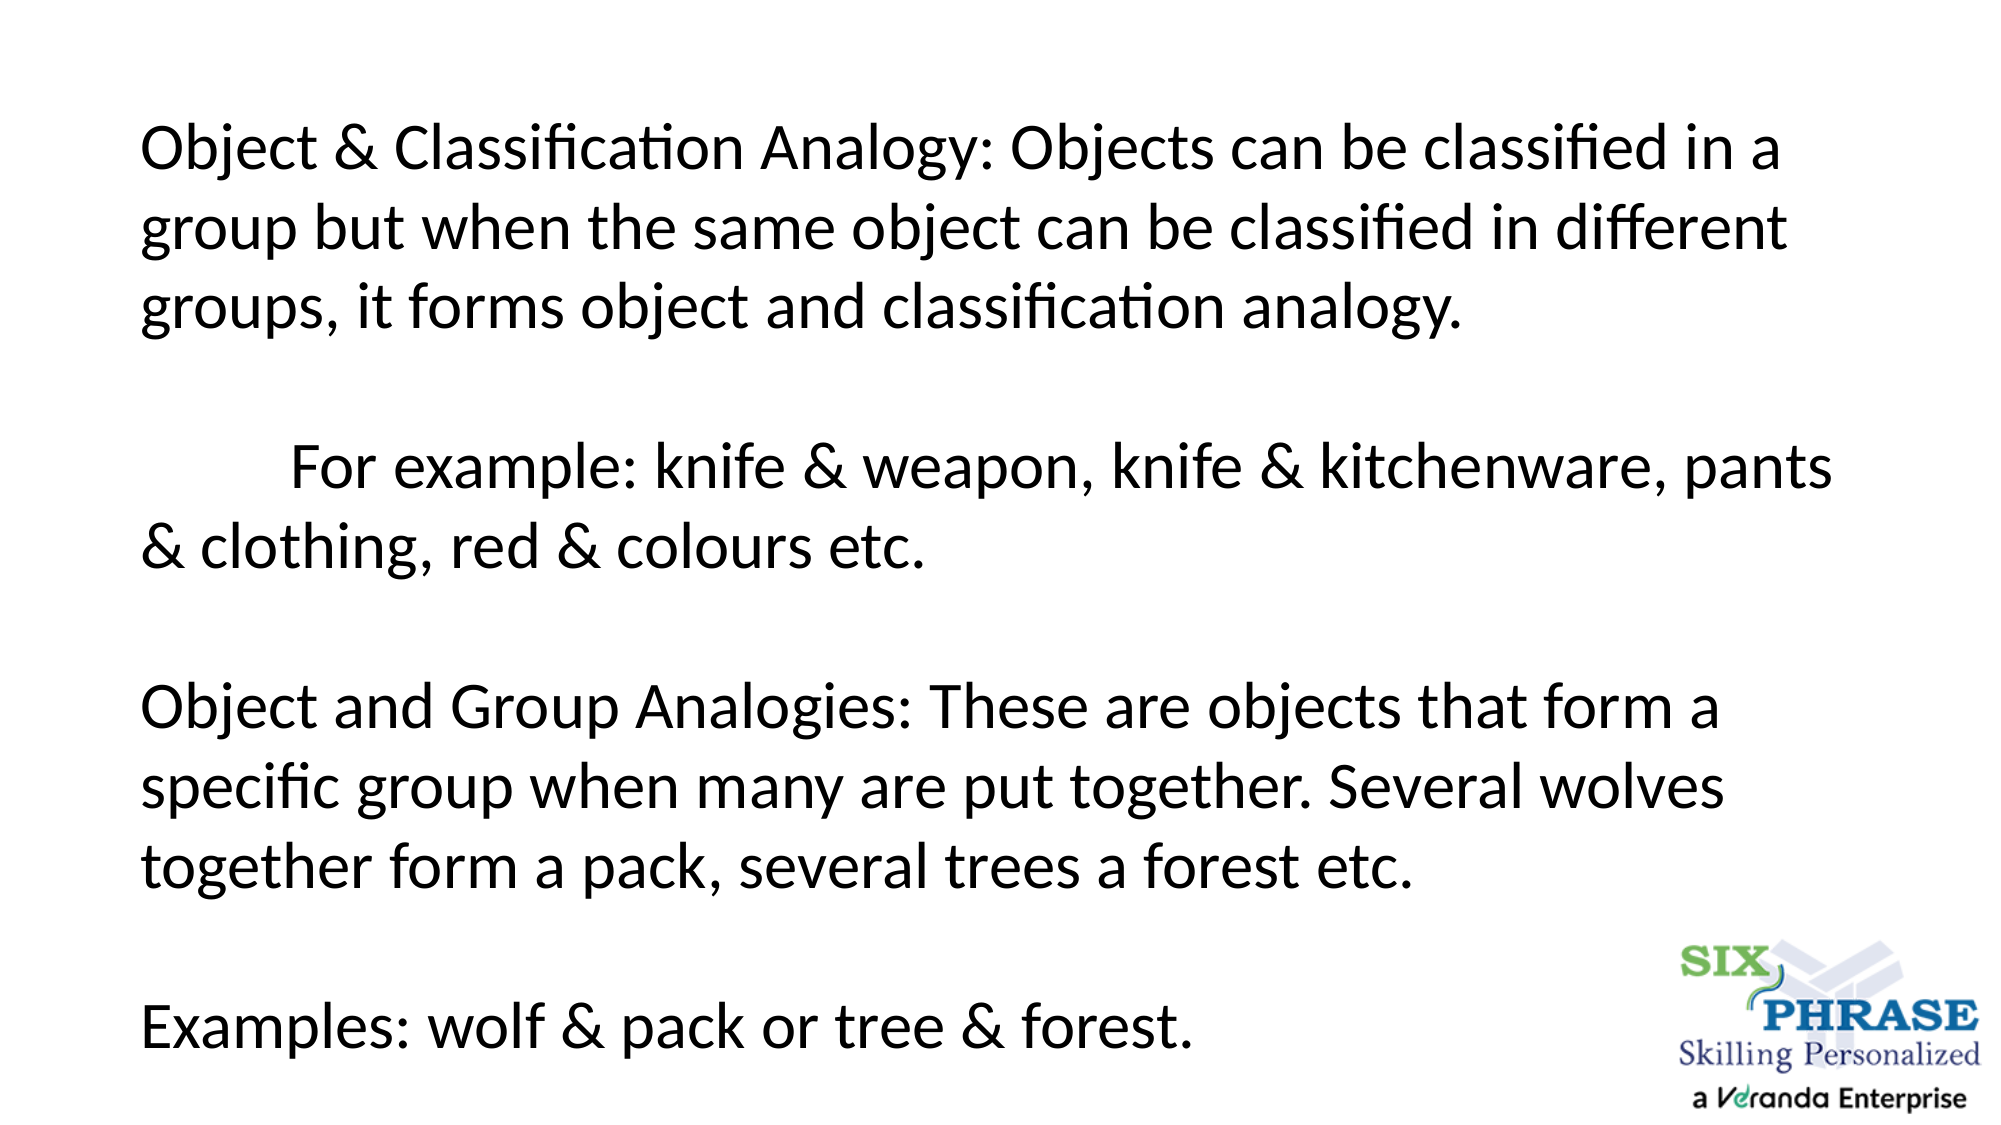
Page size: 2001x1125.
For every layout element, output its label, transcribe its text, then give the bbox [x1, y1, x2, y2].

text_box Object & Classification Analogy: Objects can be classified in a group but when the same object can be classified in different groups, it forms object and classification analogy. For example: knife & weapon, knife & kitchenware, pants & clothing, red & colours etc. Object and Group Analogies: These are objects that form a specific group when many are put together. Several wolves together form a pack, several trees a forest etc. Examples: wolf & pack or tree & forest. [125, 94, 1875, 1070]
picture [1662, 924, 2000, 1125]
